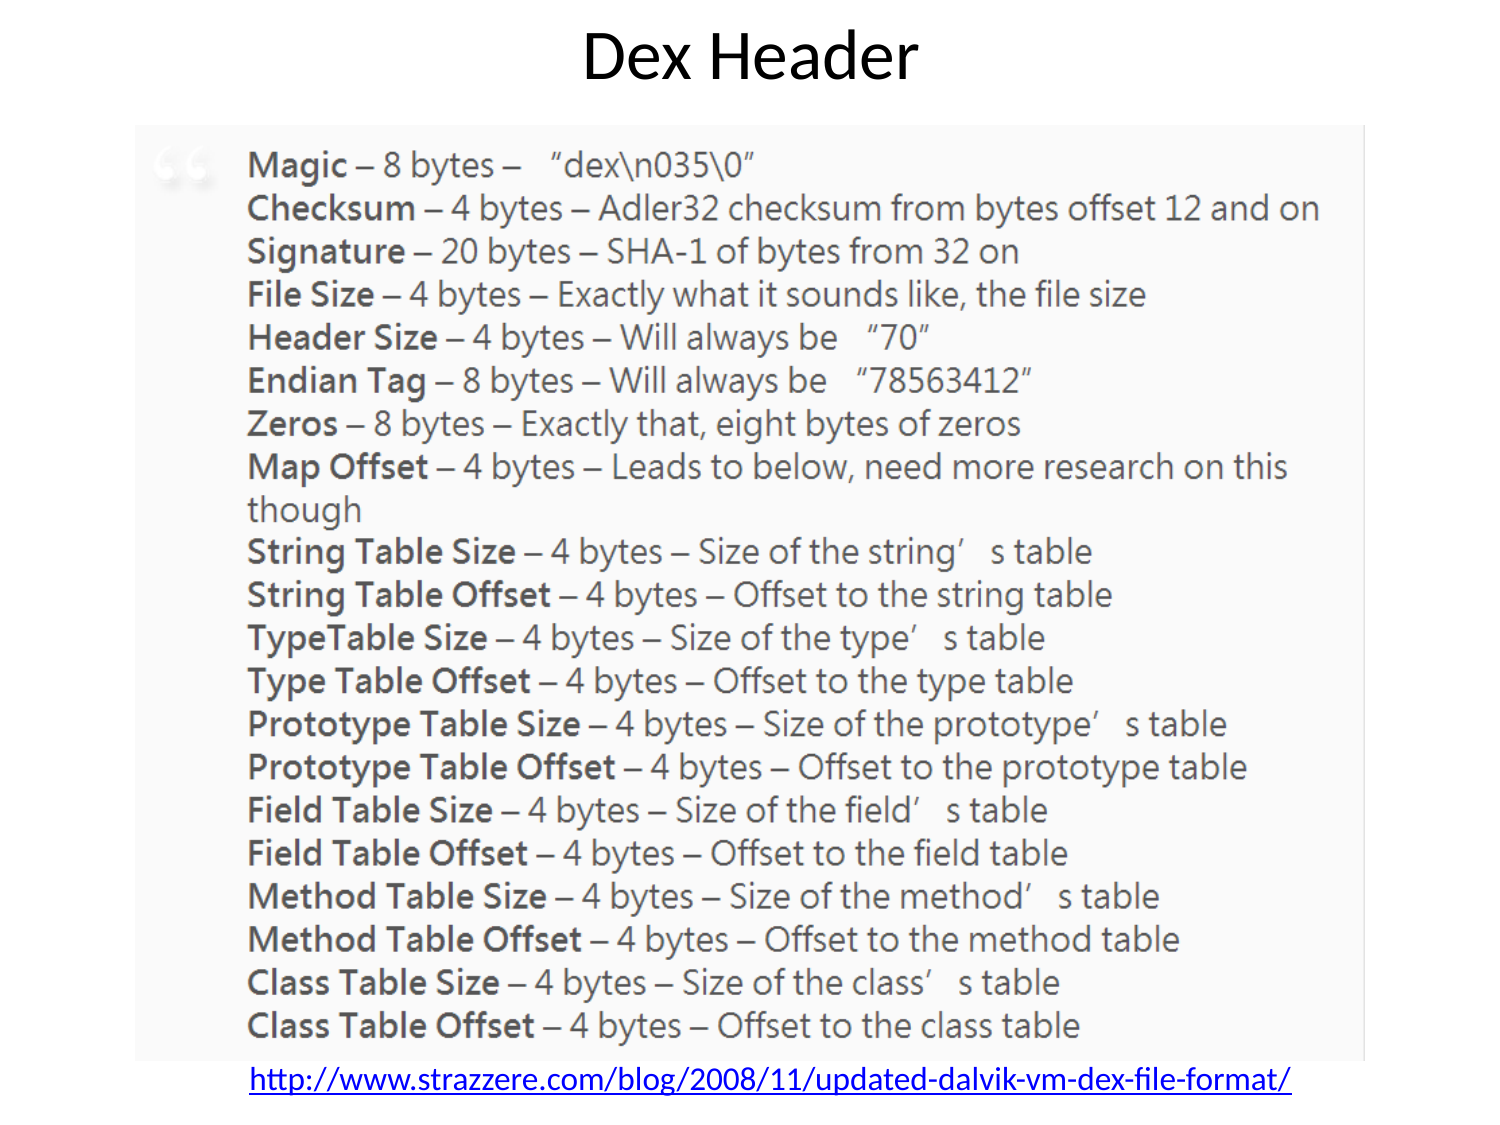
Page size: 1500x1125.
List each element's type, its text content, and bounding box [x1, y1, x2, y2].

title Dex Header [76, 0, 1427, 102]
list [135, 125, 1365, 1061]
text_box http://www.strazzere.com/blog/2008/11/updated-dalvik-vm-dex-file-format/ [100, 1049, 1441, 1105]
